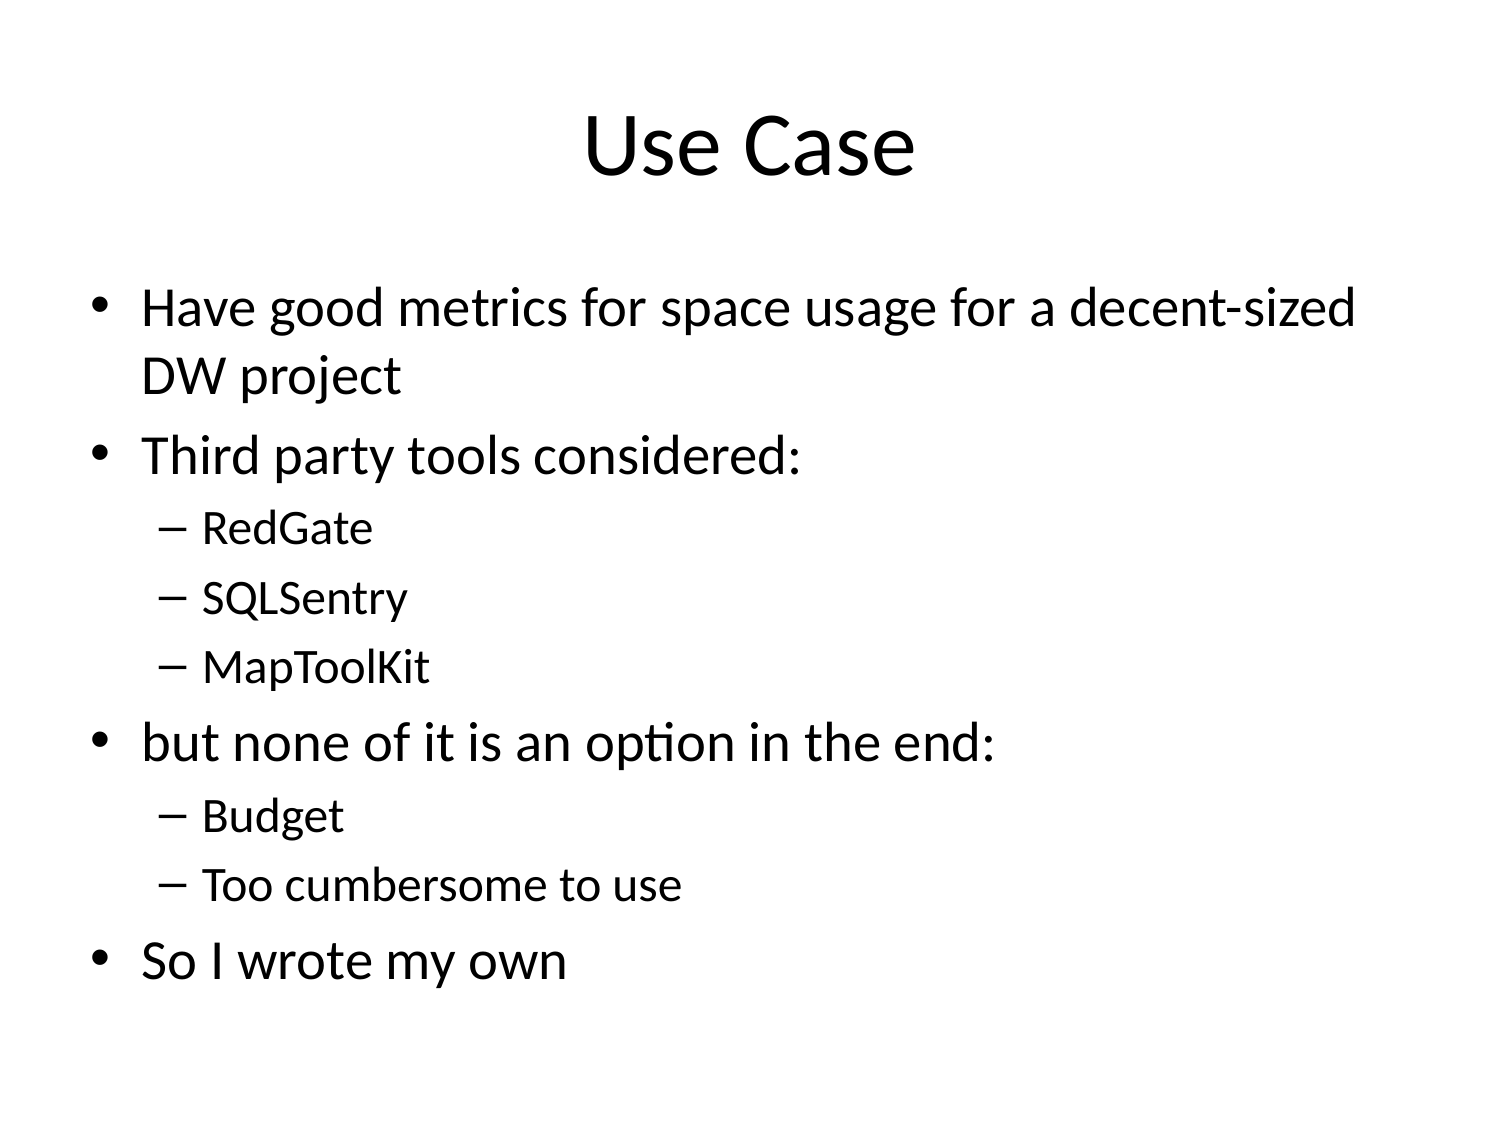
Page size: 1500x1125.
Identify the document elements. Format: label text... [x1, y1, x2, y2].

list Have good metrics for space usage for a decent-sized DW project Third party tools considered: RedGate SQLSentry MapToolKit but none of it is an option in the end: Budget Too cumbersome to use So I wrote my own [75, 262, 1425, 1005]
title Use Case [75, 45, 1425, 233]
